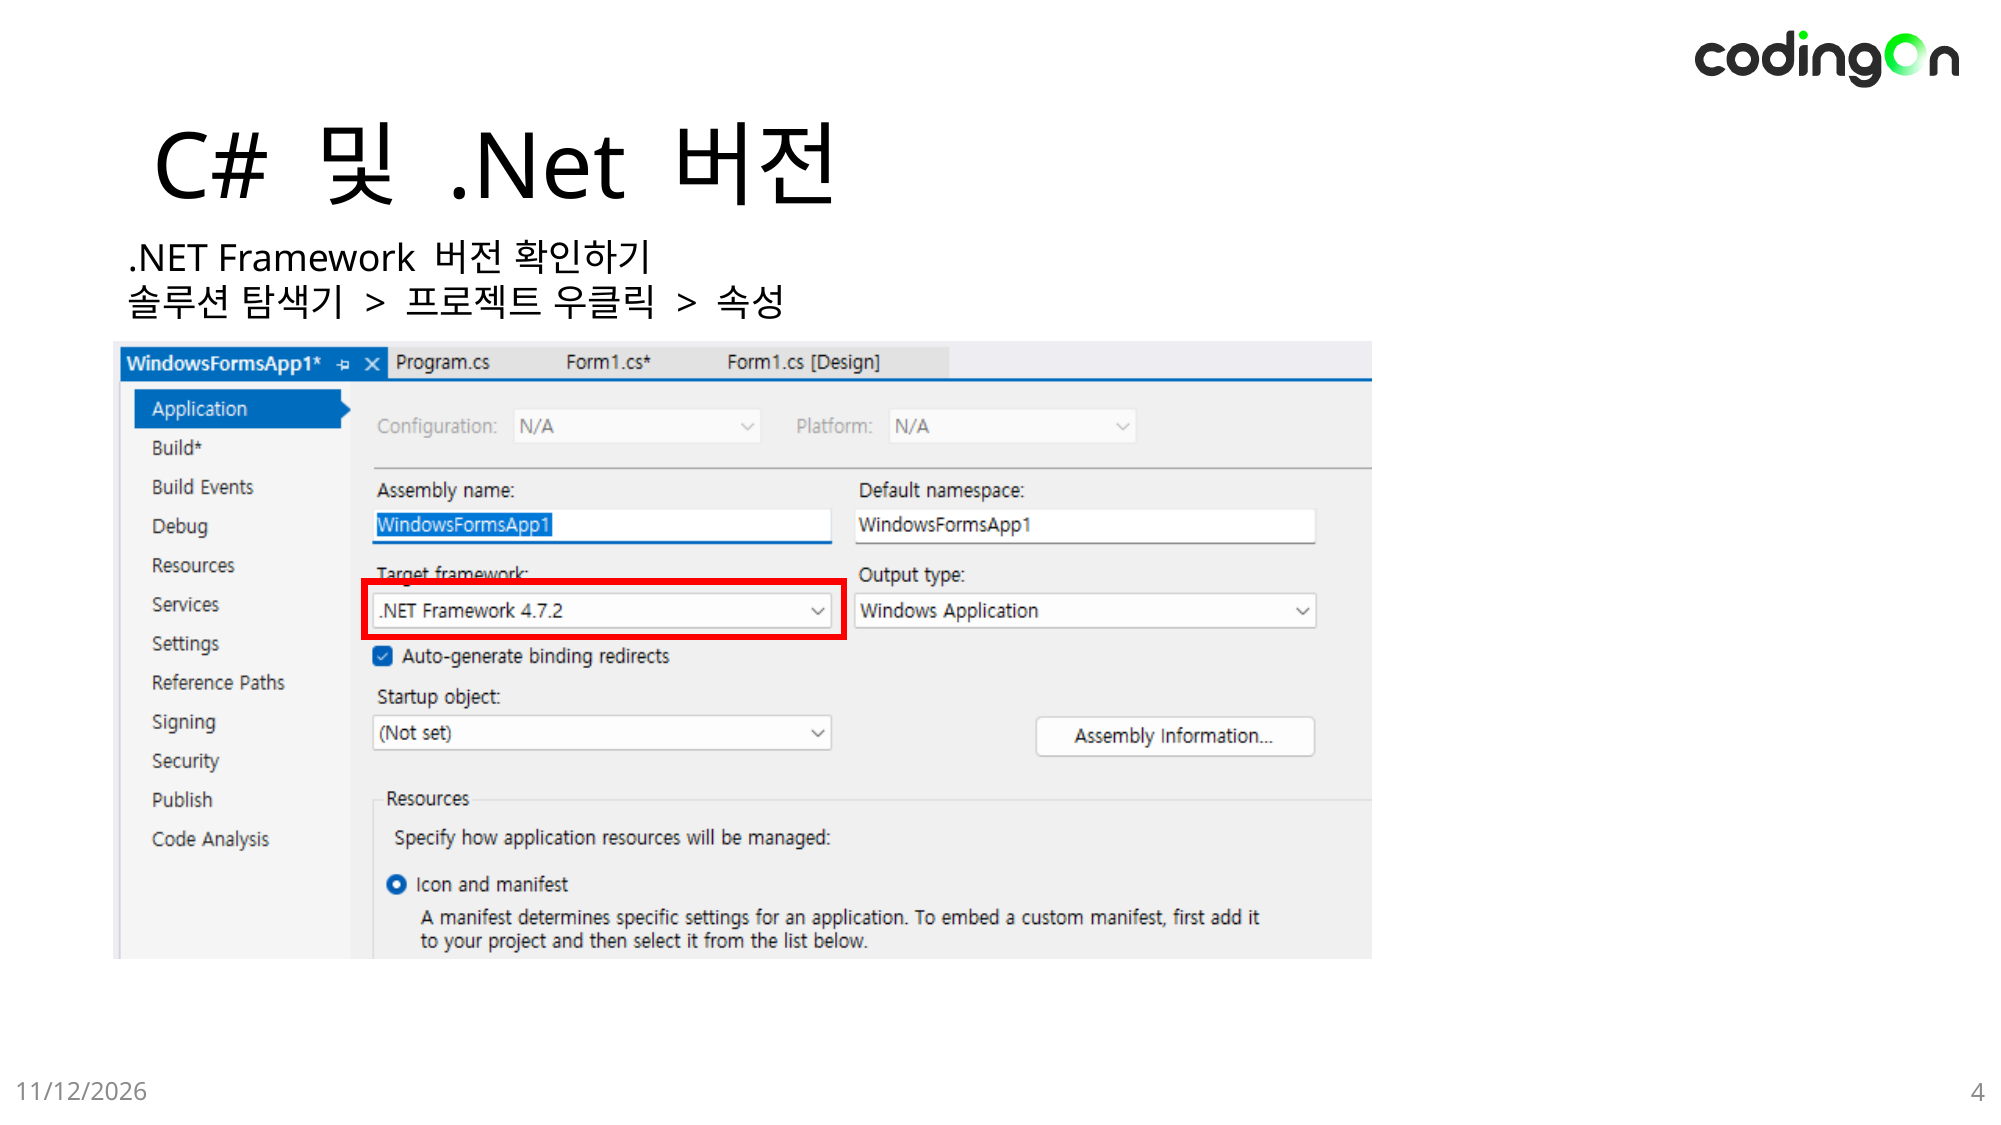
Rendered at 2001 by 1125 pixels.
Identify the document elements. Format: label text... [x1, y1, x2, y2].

slide_number 4 [1550, 1063, 2000, 1124]
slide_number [0, 1062, 450, 1123]
title C# 및 .Net 버전 [137, 59, 1863, 278]
text_box .NET Framework 버전 확인하기 솔루션 탐색기 > 프로젝트 우클릭 > 속성 [113, 226, 1372, 332]
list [113, 341, 1372, 959]
picture [1695, 30, 1959, 88]
